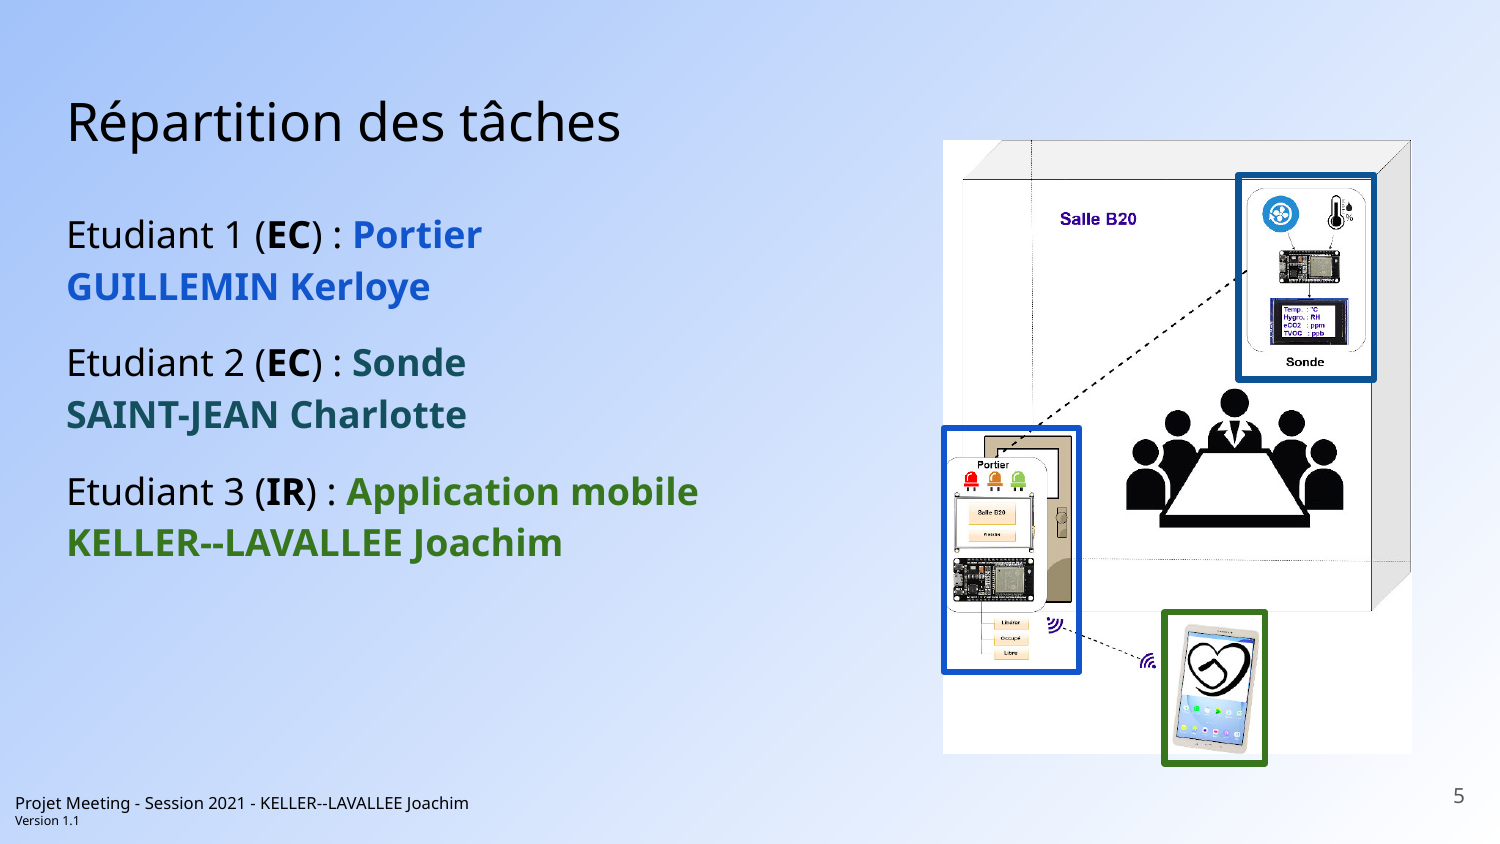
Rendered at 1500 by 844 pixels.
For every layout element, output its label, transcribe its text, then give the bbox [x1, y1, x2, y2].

title Répartition des tâches [51, 72, 1449, 167]
list Etudiant 1 (EC) : Portier GUILLEMIN Kerloye Etudiant 2 (EC) : Sonde SAINT-JEAN Charlotte Etudiant 3 (IR) : Application mobile KELLER--LAVALLEE Joachim [51, 189, 935, 750]
slide_number ‹#› [1389, 764, 1480, 830]
picture [943, 140, 1412, 755]
